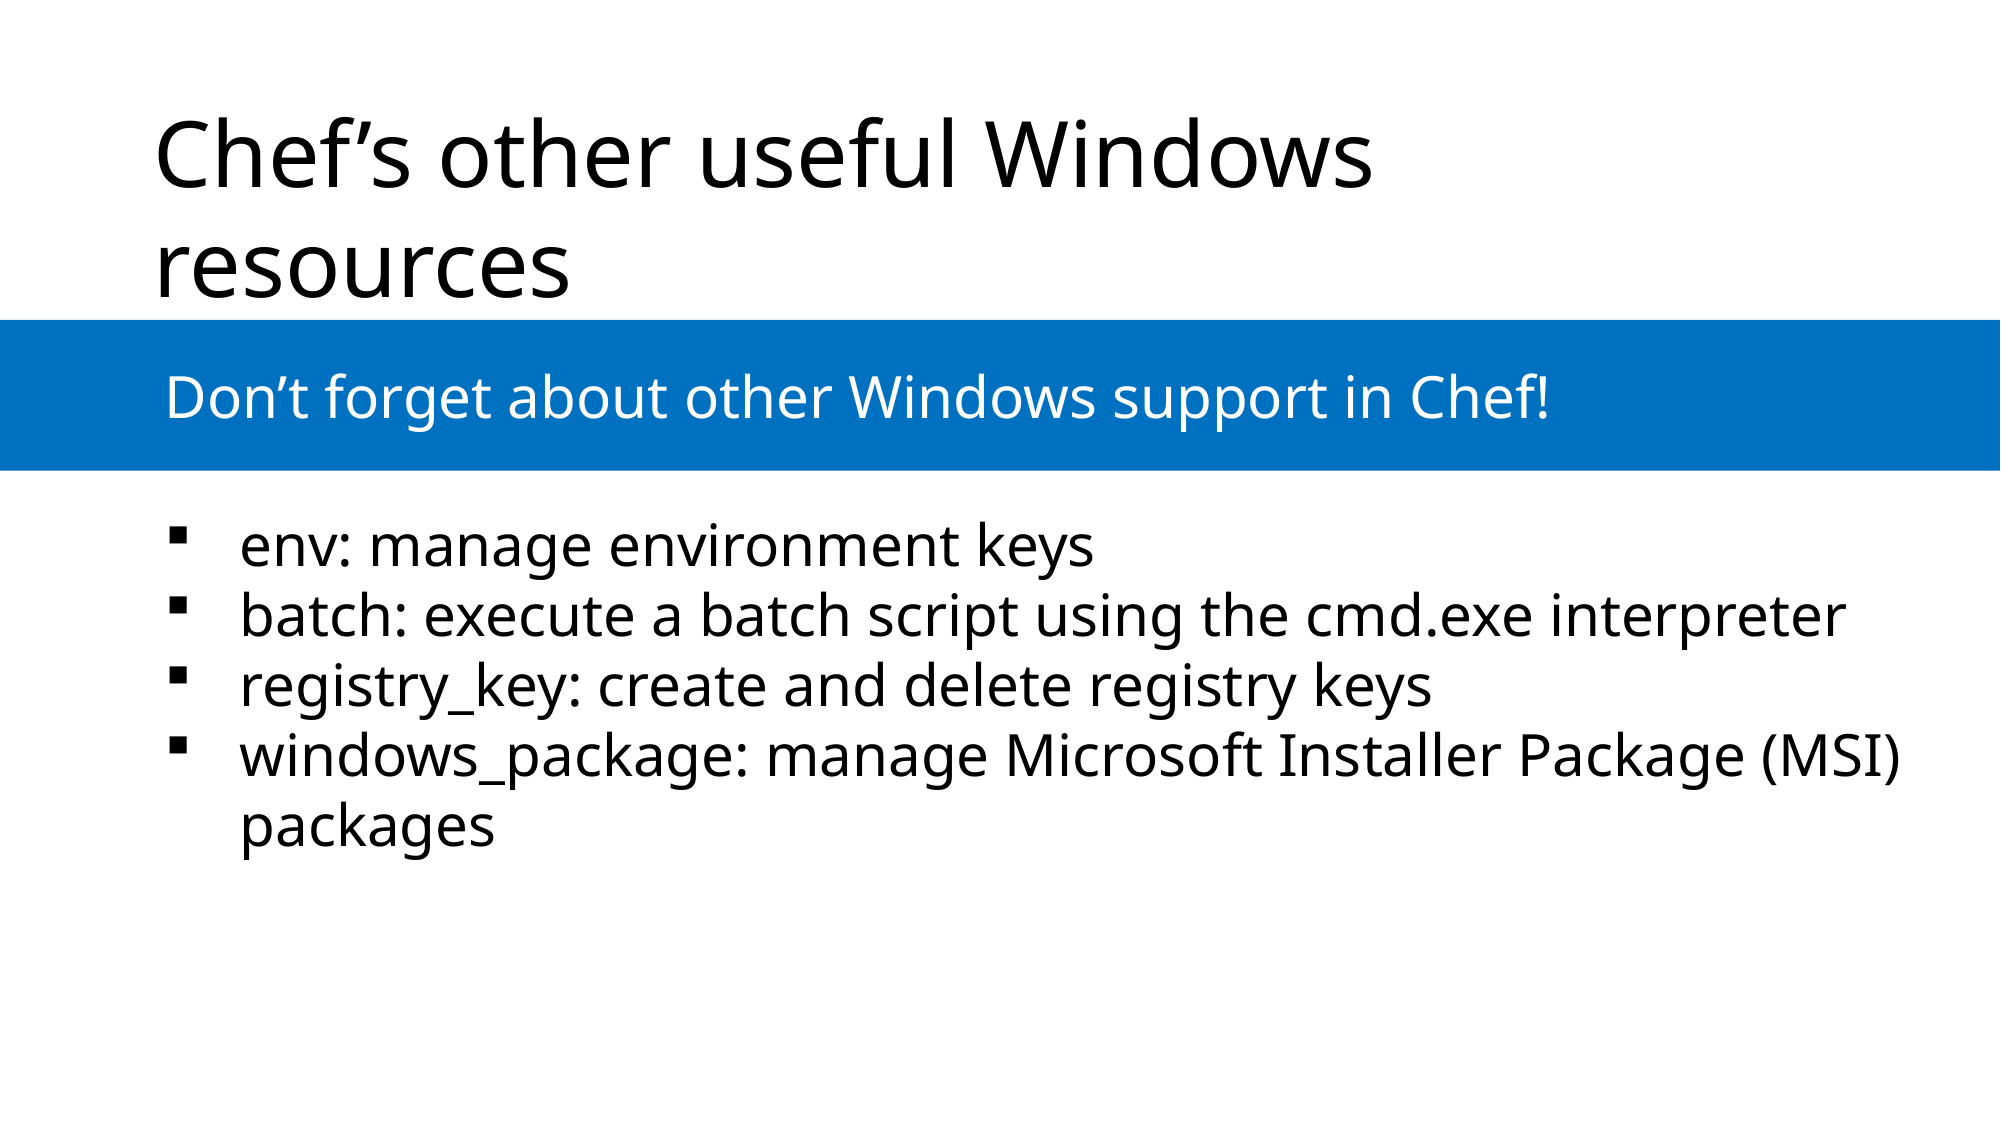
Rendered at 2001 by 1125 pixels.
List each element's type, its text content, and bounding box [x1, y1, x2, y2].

text_box Chef’s other useful Windows resources [138, 88, 1815, 319]
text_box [0, 319, 2000, 895]
